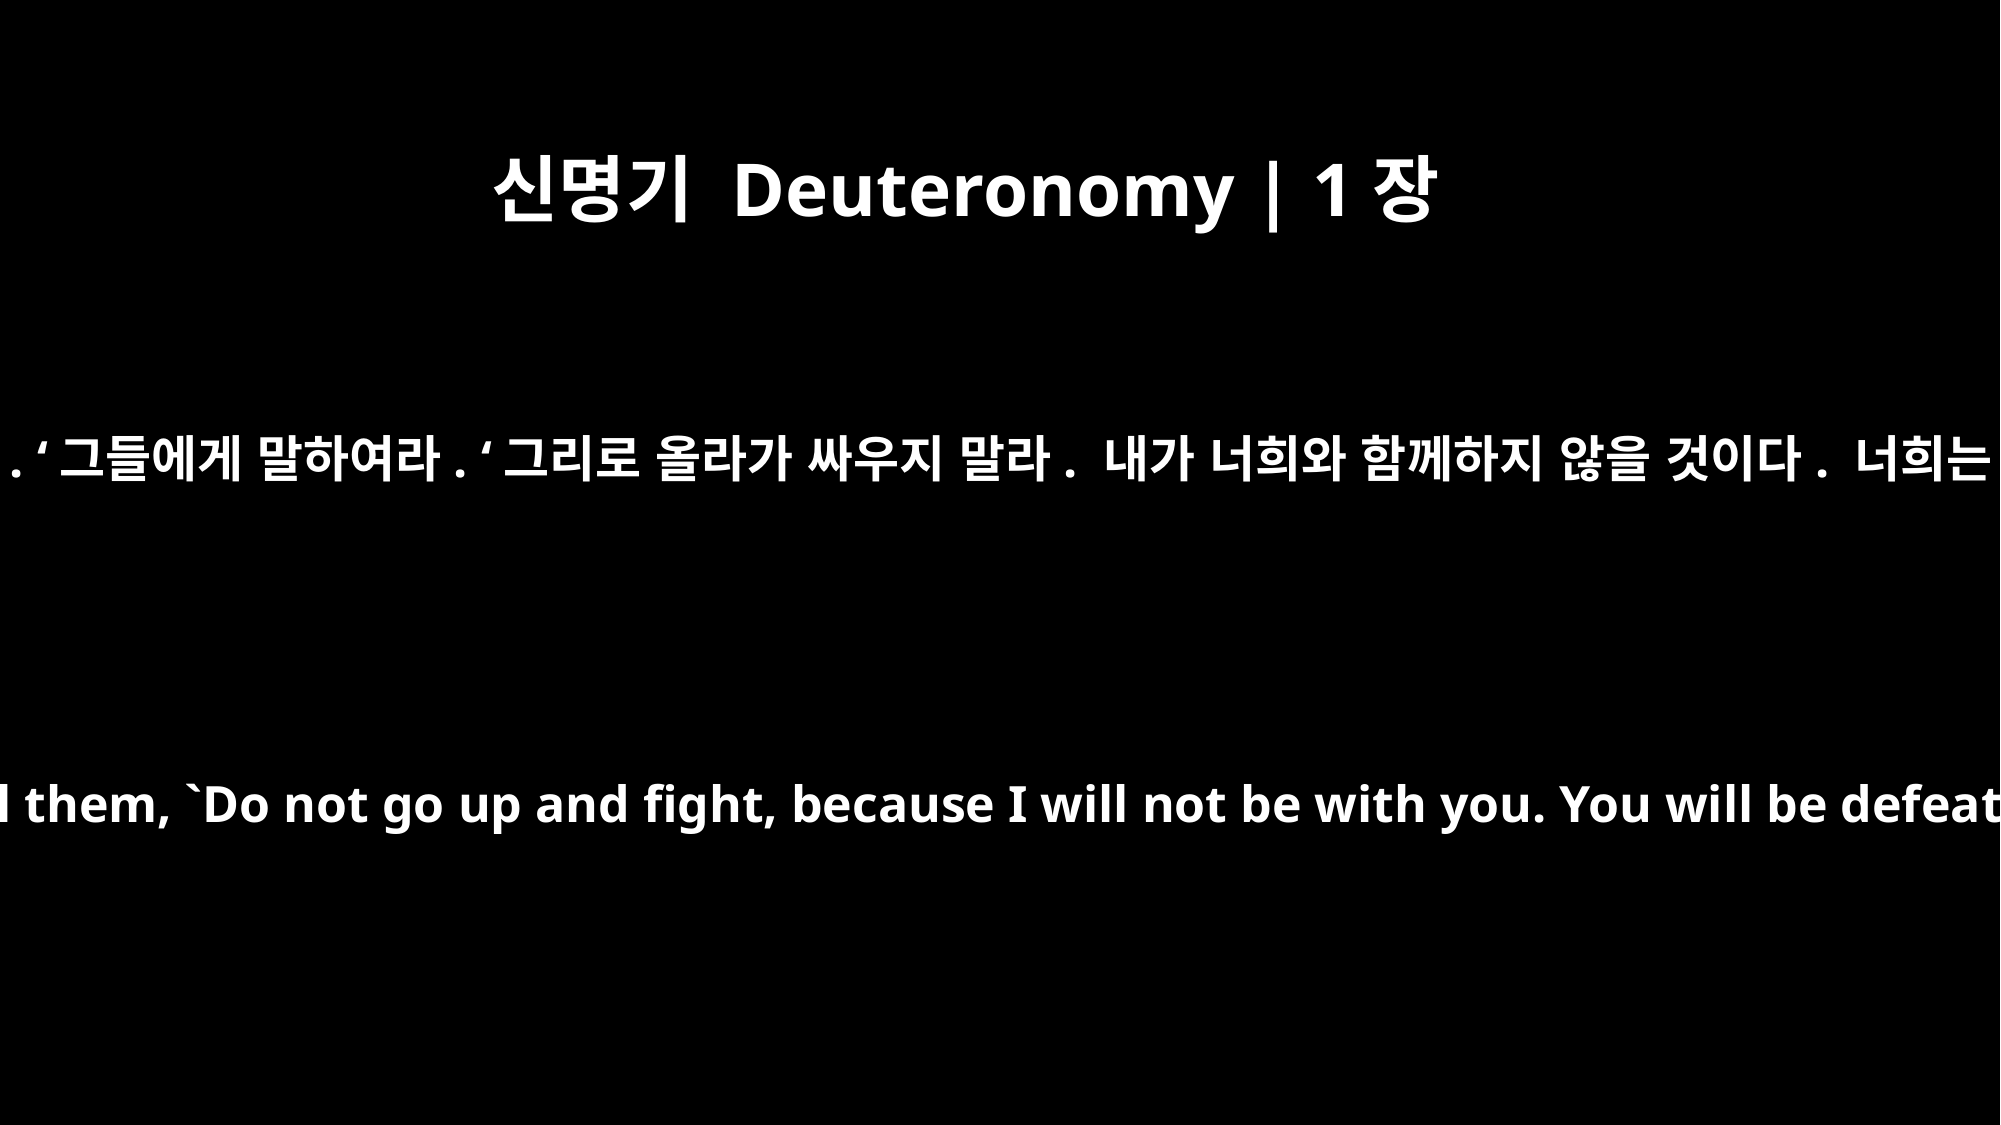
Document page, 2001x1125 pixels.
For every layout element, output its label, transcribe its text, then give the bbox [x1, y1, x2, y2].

text_box 42 그러나 여호와께서 내게 말씀하셨다. ‘그들에게 말하여라. ‘그리로 올라가 싸우지 말라. 내가 너희와 함께하지 않을 것이다. 너희는 너희 적들에게 지고 말 것이다.’ [0, 359, 2000, 495]
text_box 신명기 Deuteronomy | 1장 [476, 136, 1455, 239]
text_box But the LORD said to me, "Tell them, `Do not go up and fight, because I will not be with you. You will be defeated by your enemies.'" [0, 764, 2000, 840]
